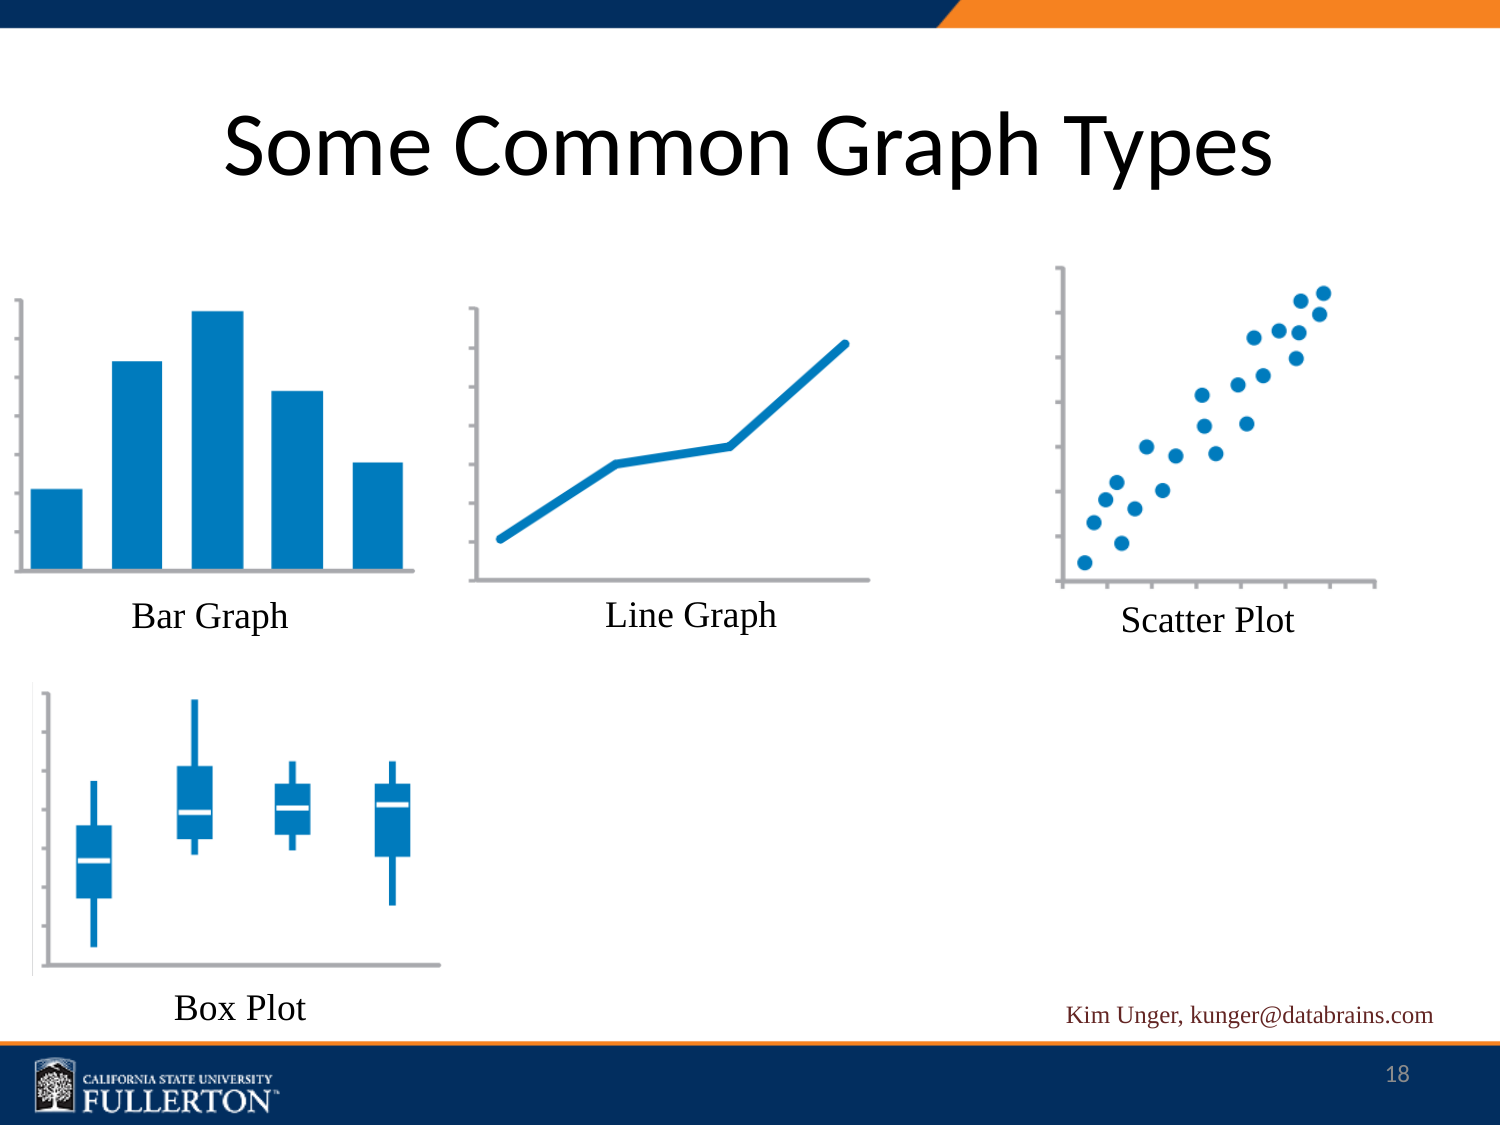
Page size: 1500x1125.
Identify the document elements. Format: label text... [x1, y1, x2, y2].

text_box Kim Unger, kunger@databrains.com [1050, 990, 1449, 1036]
picture [0, 0, 1500, 1125]
text_box Line Graph [482, 582, 901, 643]
slide_number 18 [1074, 1042, 1425, 1103]
title Some Common Graph Types [75, 45, 1425, 233]
text_box Scatter Plot [990, 598, 1425, 647]
text_box Box Plot [31, 984, 450, 1035]
text_box Bar Graph [0, 590, 420, 643]
